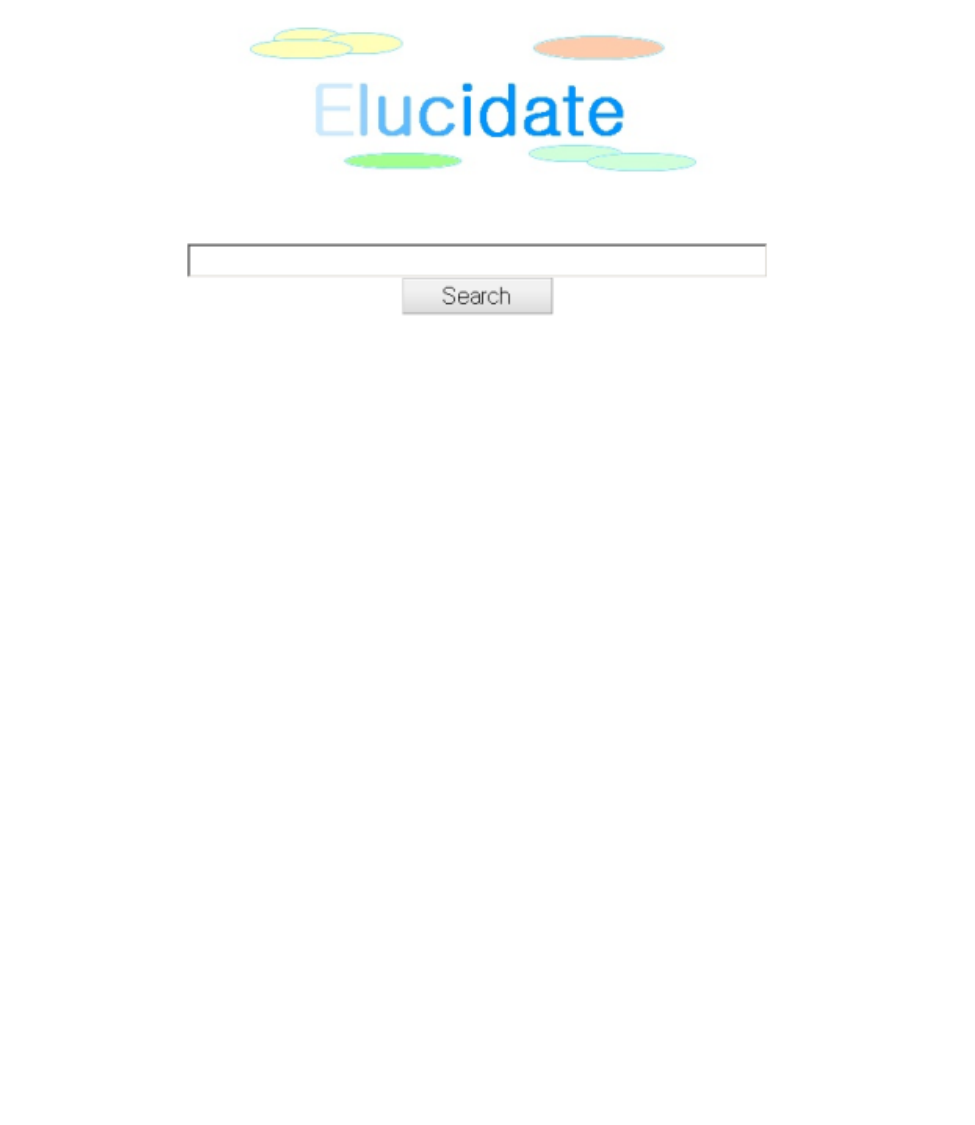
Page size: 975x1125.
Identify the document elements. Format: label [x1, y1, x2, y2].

picture [114, 5, 861, 376]
